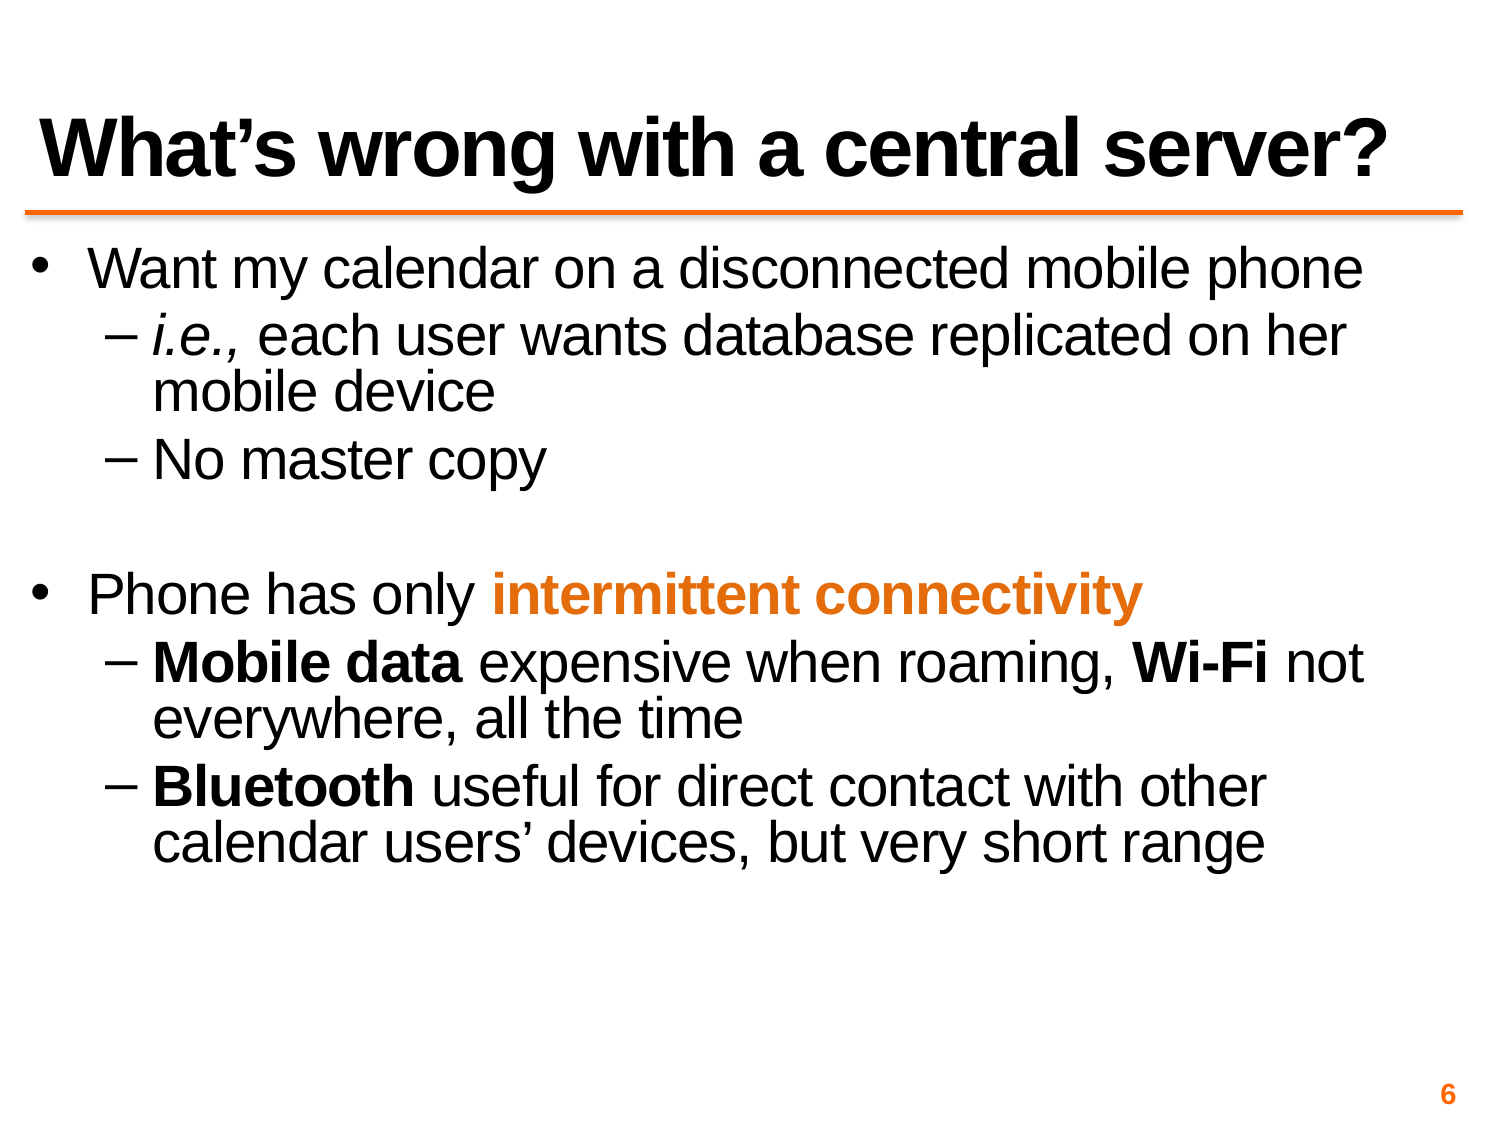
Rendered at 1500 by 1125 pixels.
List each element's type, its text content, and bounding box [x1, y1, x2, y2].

title What’s wrong with a central server? [24, 24, 1463, 201]
list Want my calendar on a disconnected mobile phone i.e., each user wants database replicated on her mobile device No master copy Phone has only intermittent connectivity Mobile data expensive when roaming, Wi-Fi not everywhere, all the time Bluetooth useful for direct contact with other calendar users’ devices, but very short range [24, 237, 1463, 1063]
slide_number 6 [1112, 1074, 1463, 1110]
